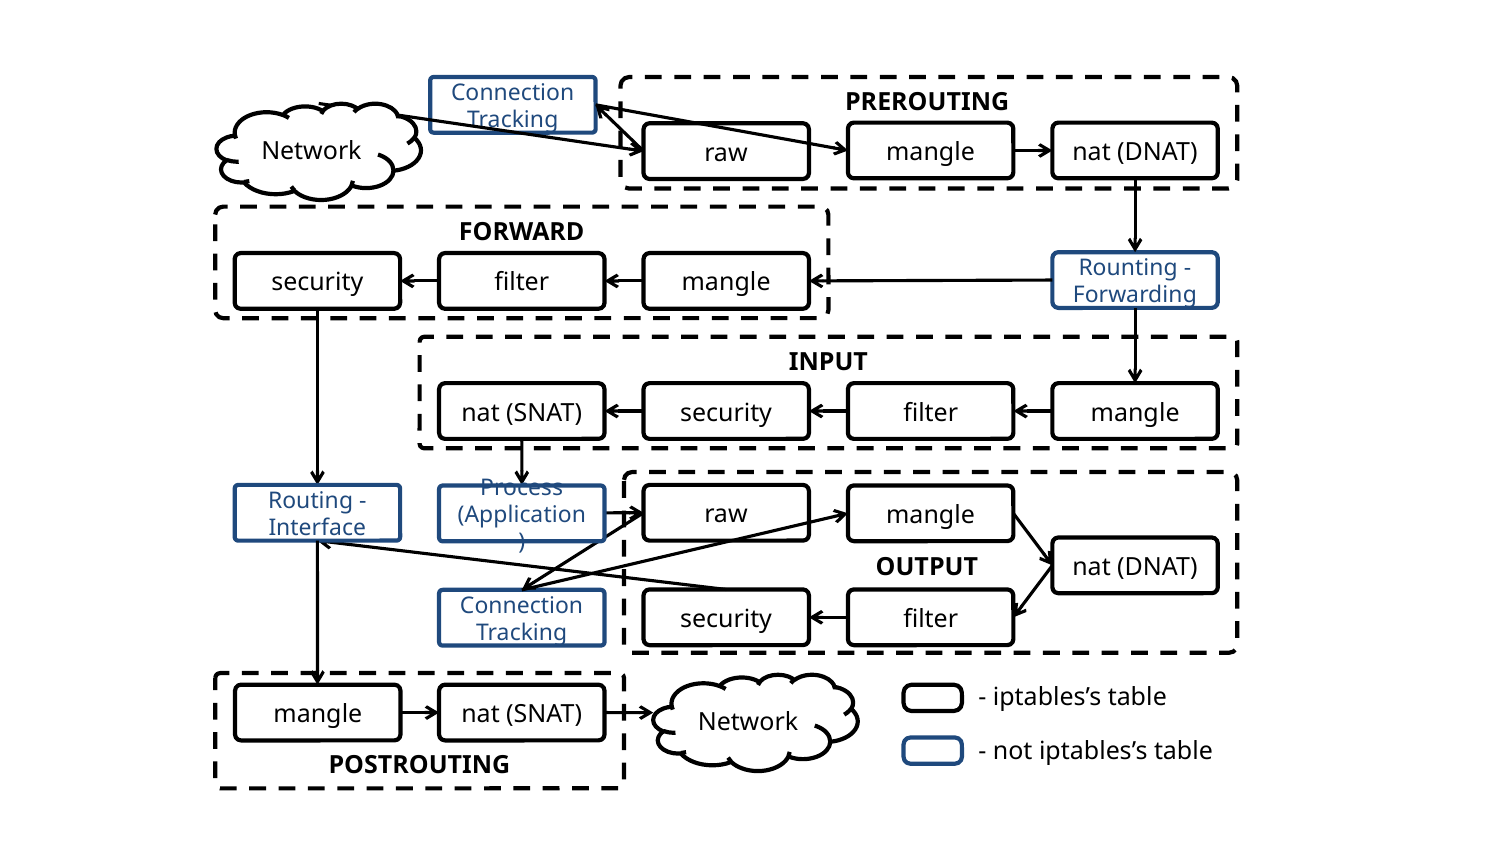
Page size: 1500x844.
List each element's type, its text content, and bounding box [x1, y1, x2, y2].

text_box nat (DNAT) [1050, 120, 1220, 181]
text_box mangle [845, 131, 1016, 181]
text_box [901, 682, 959, 714]
text_box [213, 670, 627, 791]
text_box Routing - Interface [232, 482, 403, 543]
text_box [318, 540, 727, 590]
text_box [618, 74, 808, 103]
text_box Rounting - Forwarding [1050, 250, 1220, 311]
text_box [1016, 74, 1240, 191]
text_box raw [641, 160, 812, 182]
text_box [1013, 513, 1053, 564]
text_box [213, 204, 831, 321]
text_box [595, 104, 849, 151]
text_box FORWARD [418, 200, 625, 206]
text_box Network [214, 101, 423, 203]
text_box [521, 513, 849, 591]
text_box - iptables’s table [959, 665, 1198, 722]
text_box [1013, 565, 1053, 618]
text_box [901, 735, 959, 766]
text_box [417, 334, 1240, 451]
text_box [618, 159, 1133, 191]
text_box POSTROUTING [301, 789, 538, 794]
text_box Connection Tracking [428, 74, 598, 135]
text_box [621, 469, 1240, 655]
text_box PREROUTING [808, 70, 1046, 131]
text_box - not iptables’s table [959, 719, 1238, 780]
text_box Connection Tracking [436, 599, 607, 648]
text_box INPUT [745, 330, 913, 336]
text_box Process (Application) [436, 483, 607, 539]
text_box Network [651, 672, 860, 774]
